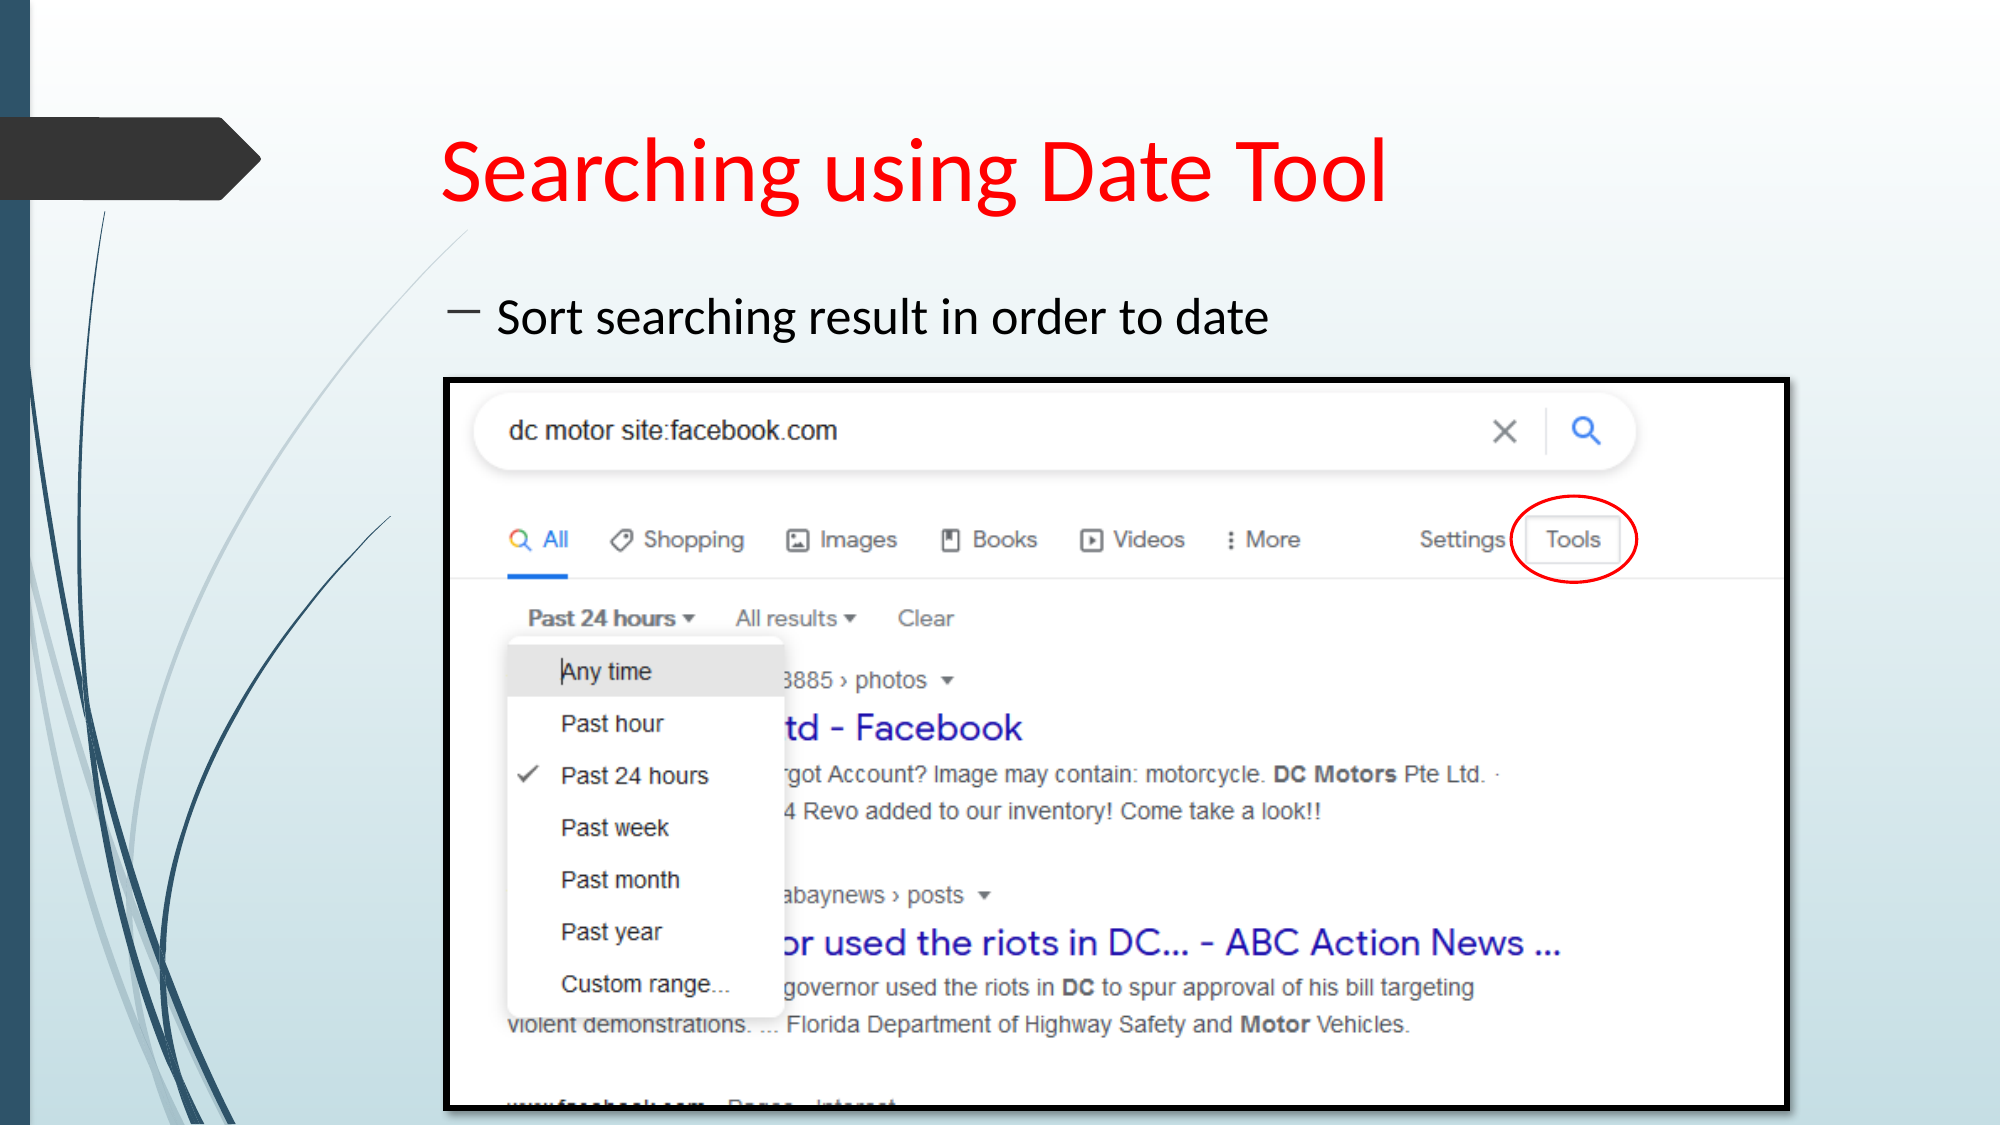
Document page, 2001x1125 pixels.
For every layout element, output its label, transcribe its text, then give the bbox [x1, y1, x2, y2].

list Sort searching result in order to date [425, 275, 1680, 895]
title Searching using Date Tool [425, 102, 1888, 313]
picture [449, 382, 1785, 1106]
